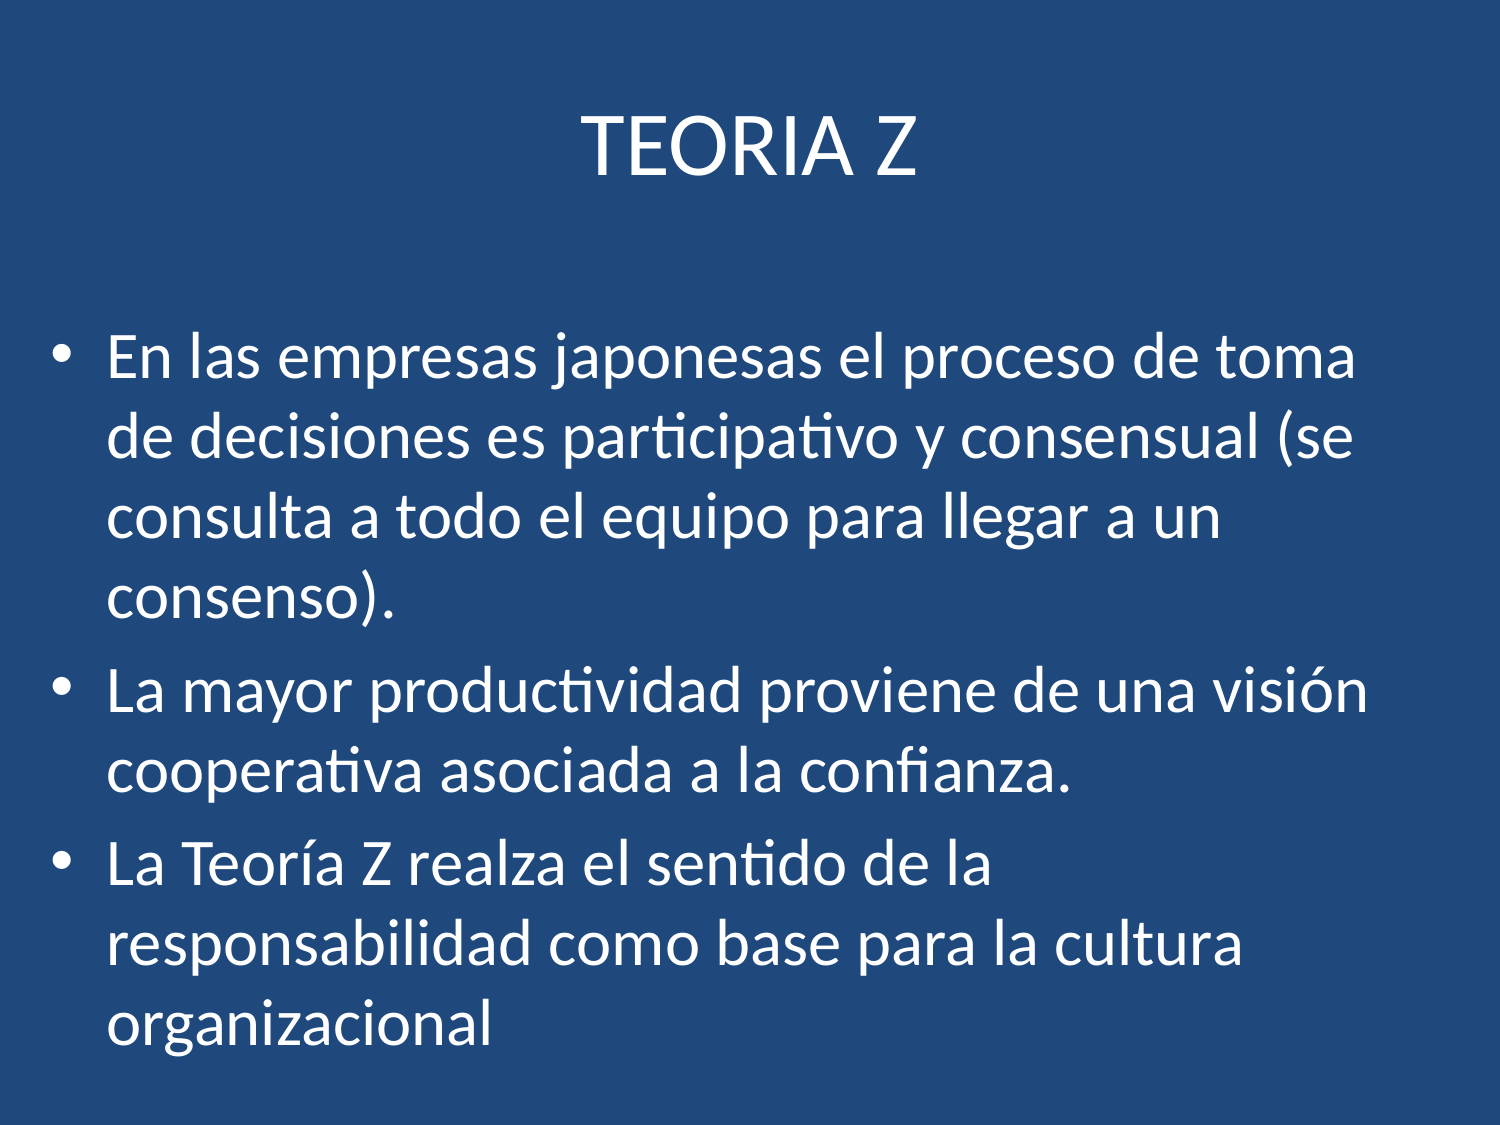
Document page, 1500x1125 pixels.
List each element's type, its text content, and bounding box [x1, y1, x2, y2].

list En las empresas japonesas el proceso de toma de decisiones es participativo y consensual (se consulta a todo el equipo para llegar a un consenso). La mayor productividad proviene de una visión cooperativa asociada a la confianza. La Teoría Z realza el sentido de la responsabilidad como base para la cultura organizacional [35, 210, 1425, 1090]
title TEORIA Z [75, 45, 1425, 210]
